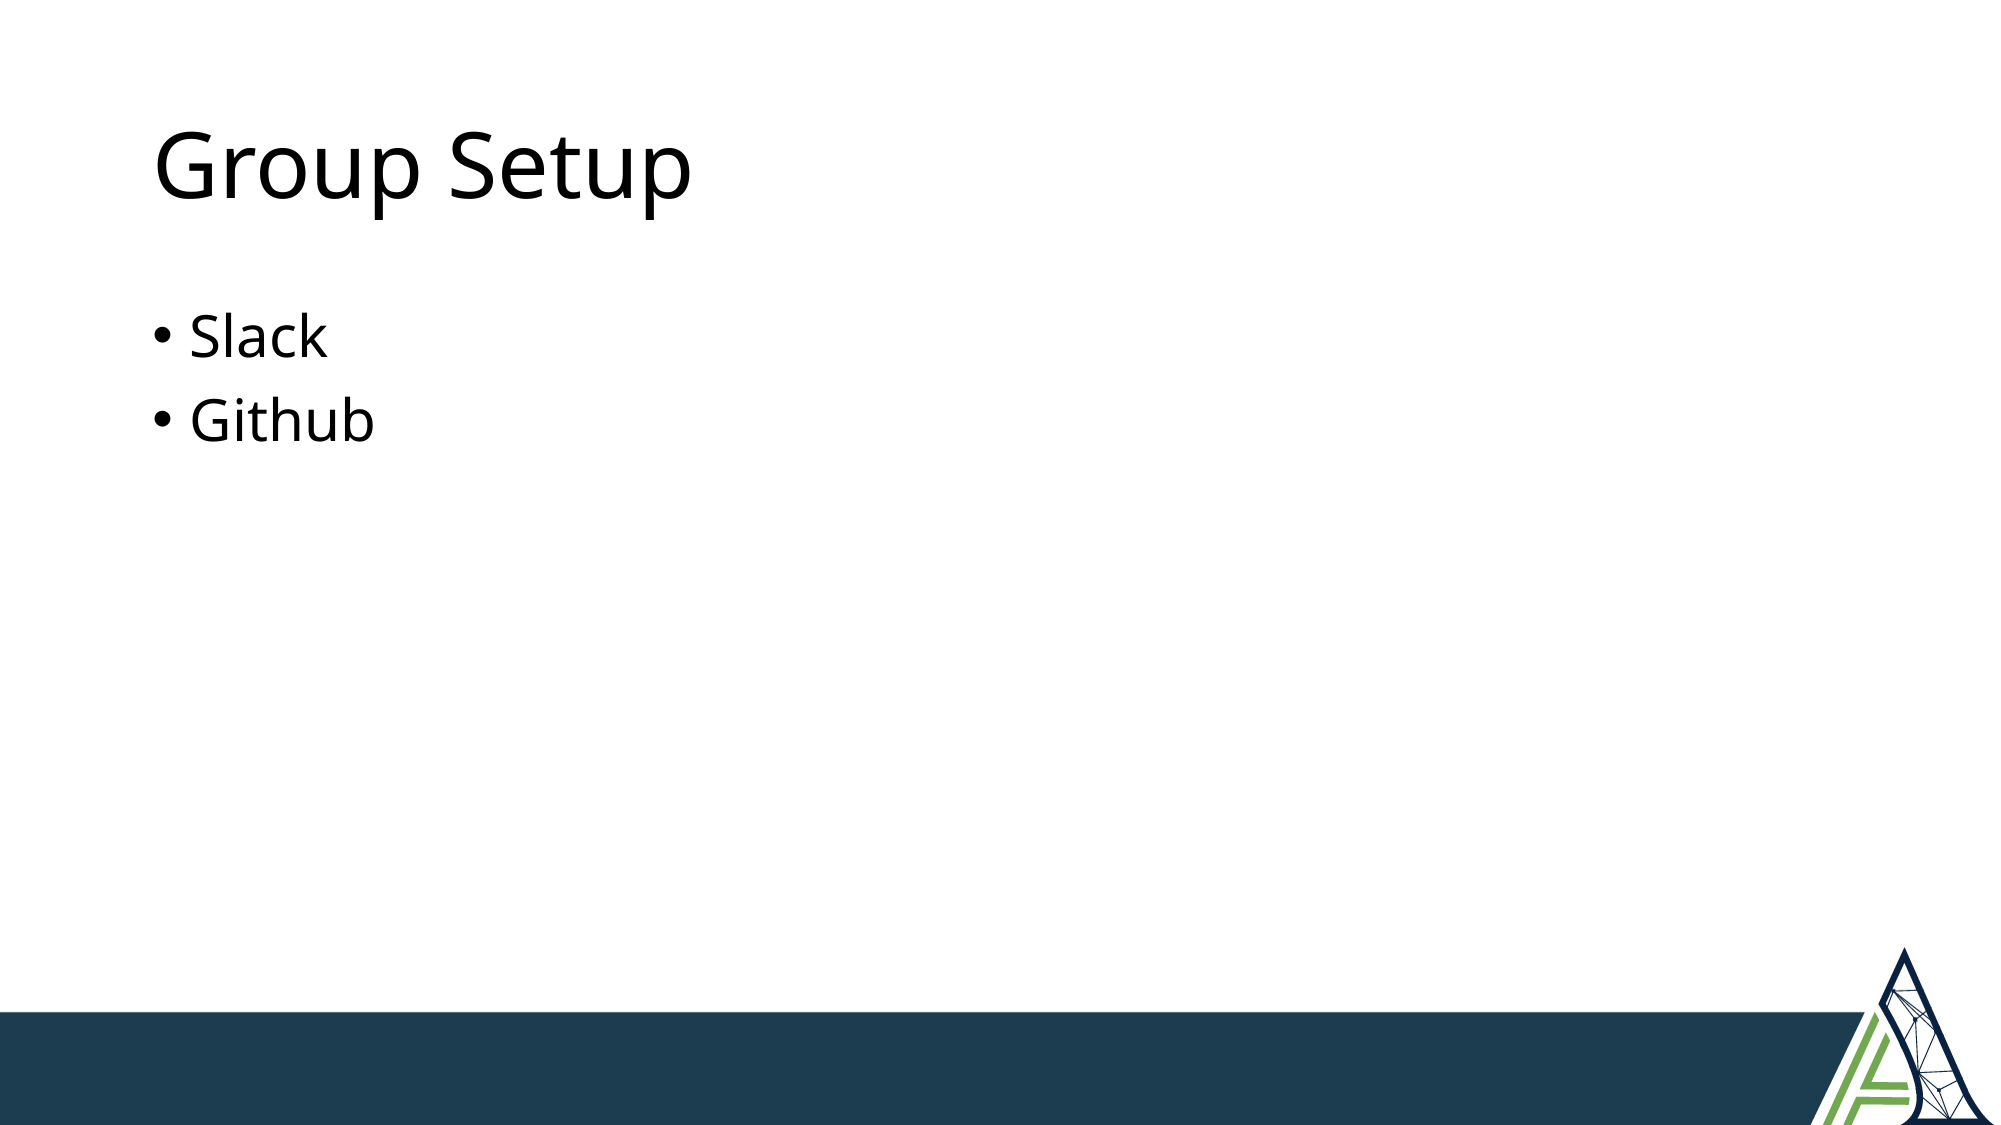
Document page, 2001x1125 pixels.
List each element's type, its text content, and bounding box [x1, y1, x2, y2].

title Group Setup [137, 59, 1863, 278]
picture [0, 0, 2000, 1125]
list Slack Github [137, 299, 1863, 1014]
